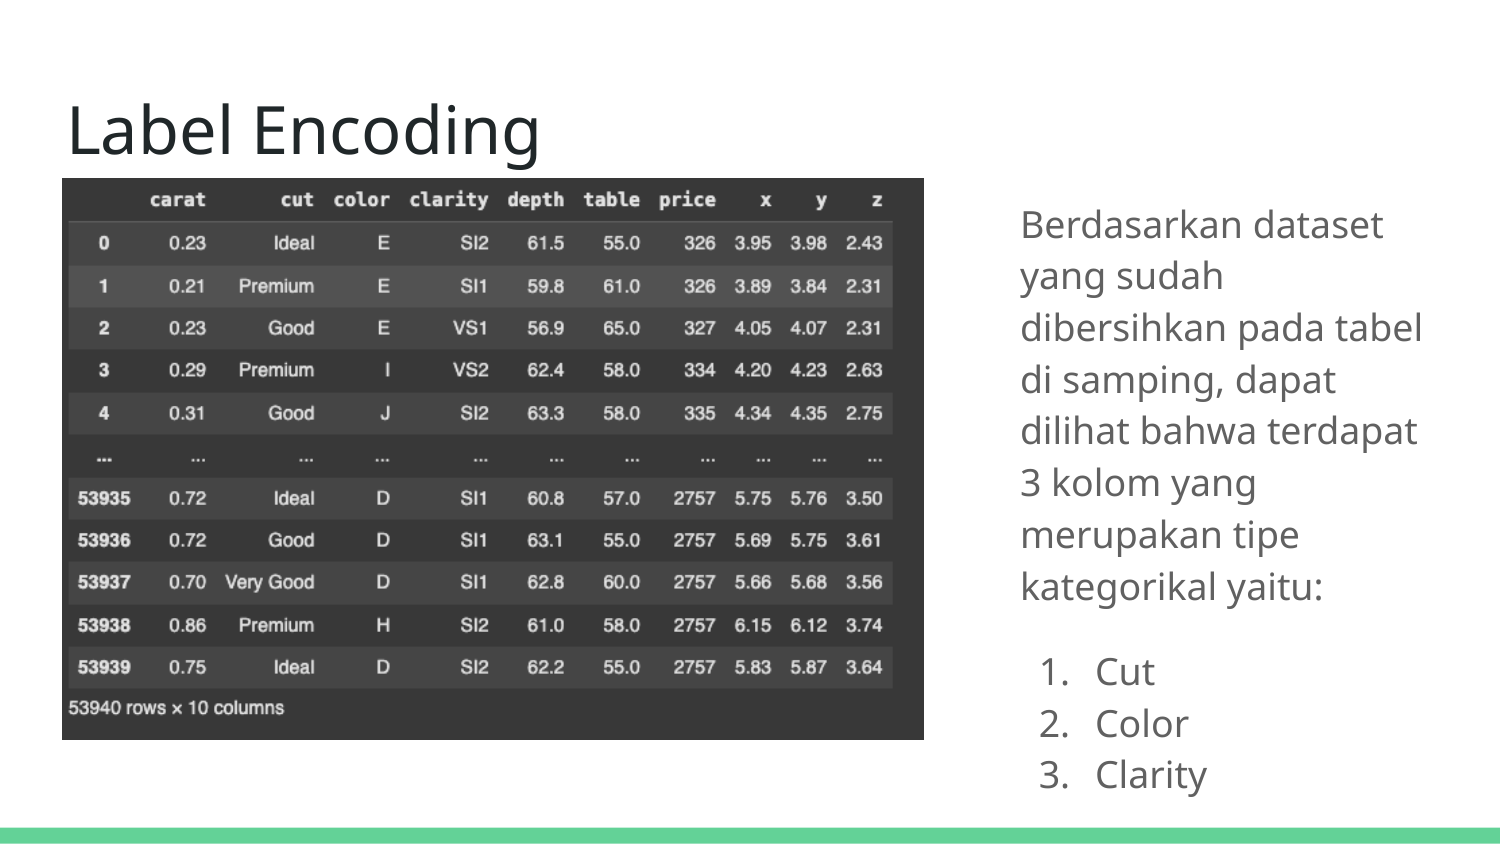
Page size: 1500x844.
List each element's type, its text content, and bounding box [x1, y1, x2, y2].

list Berdasarkan dataset yang sudah dibersihkan pada tabel di samping, dapat dilihat bahwa terdapat 3 kolom yang merupakan tipe kategorikal yaitu: Cut Color Clarity [1005, 178, 1449, 740]
title Label Encoding [51, 72, 1449, 167]
picture [62, 178, 924, 740]
